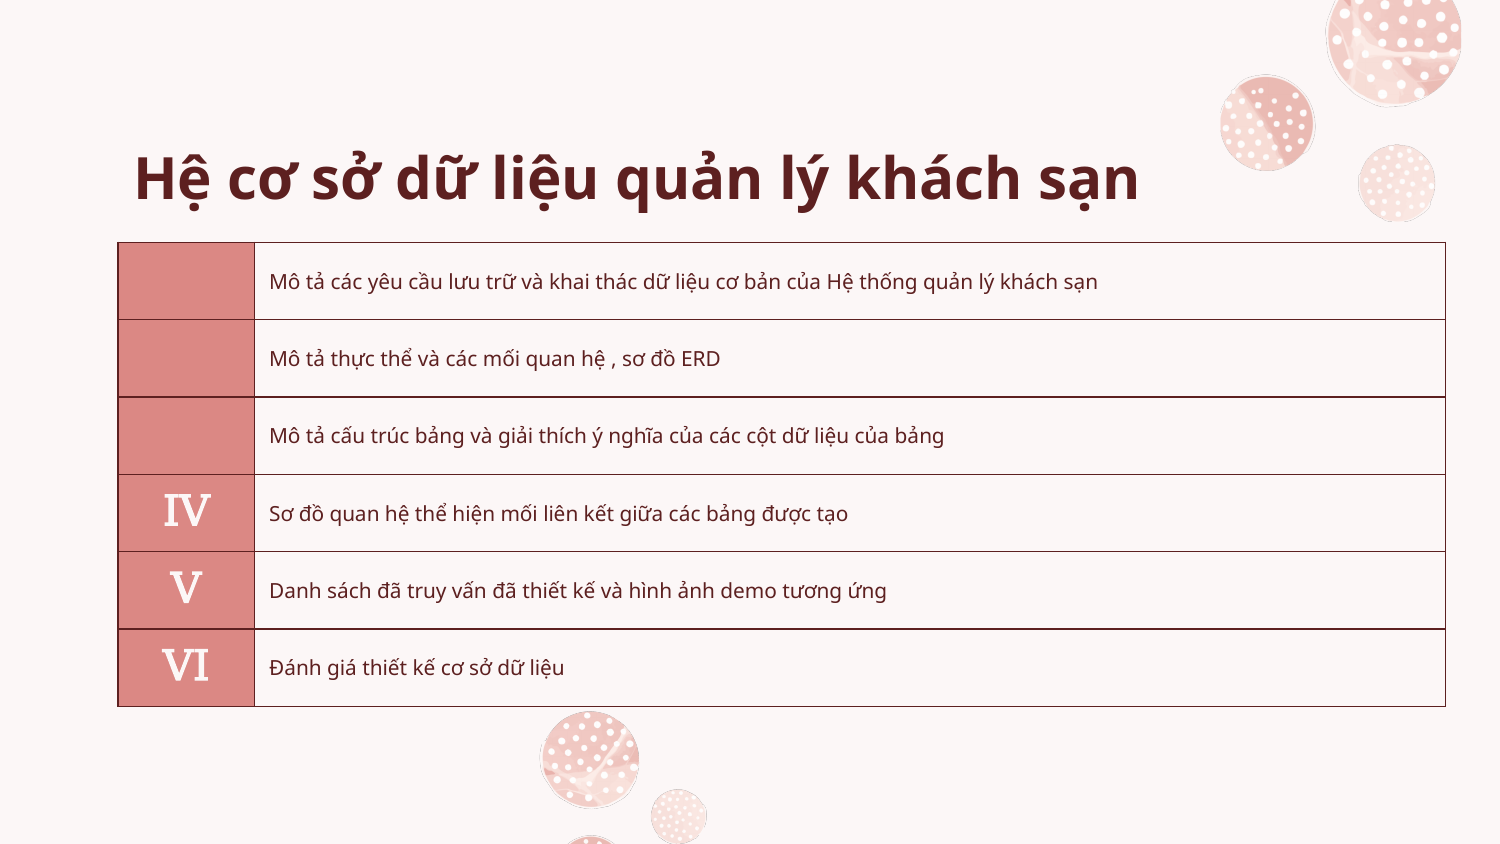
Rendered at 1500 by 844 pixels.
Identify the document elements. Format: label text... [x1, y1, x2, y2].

picture [1221, 0, 1462, 232]
picture [481, 693, 726, 844]
title Hệ cơ sở dữ liệu quản lý khách sạn [118, 126, 1220, 221]
